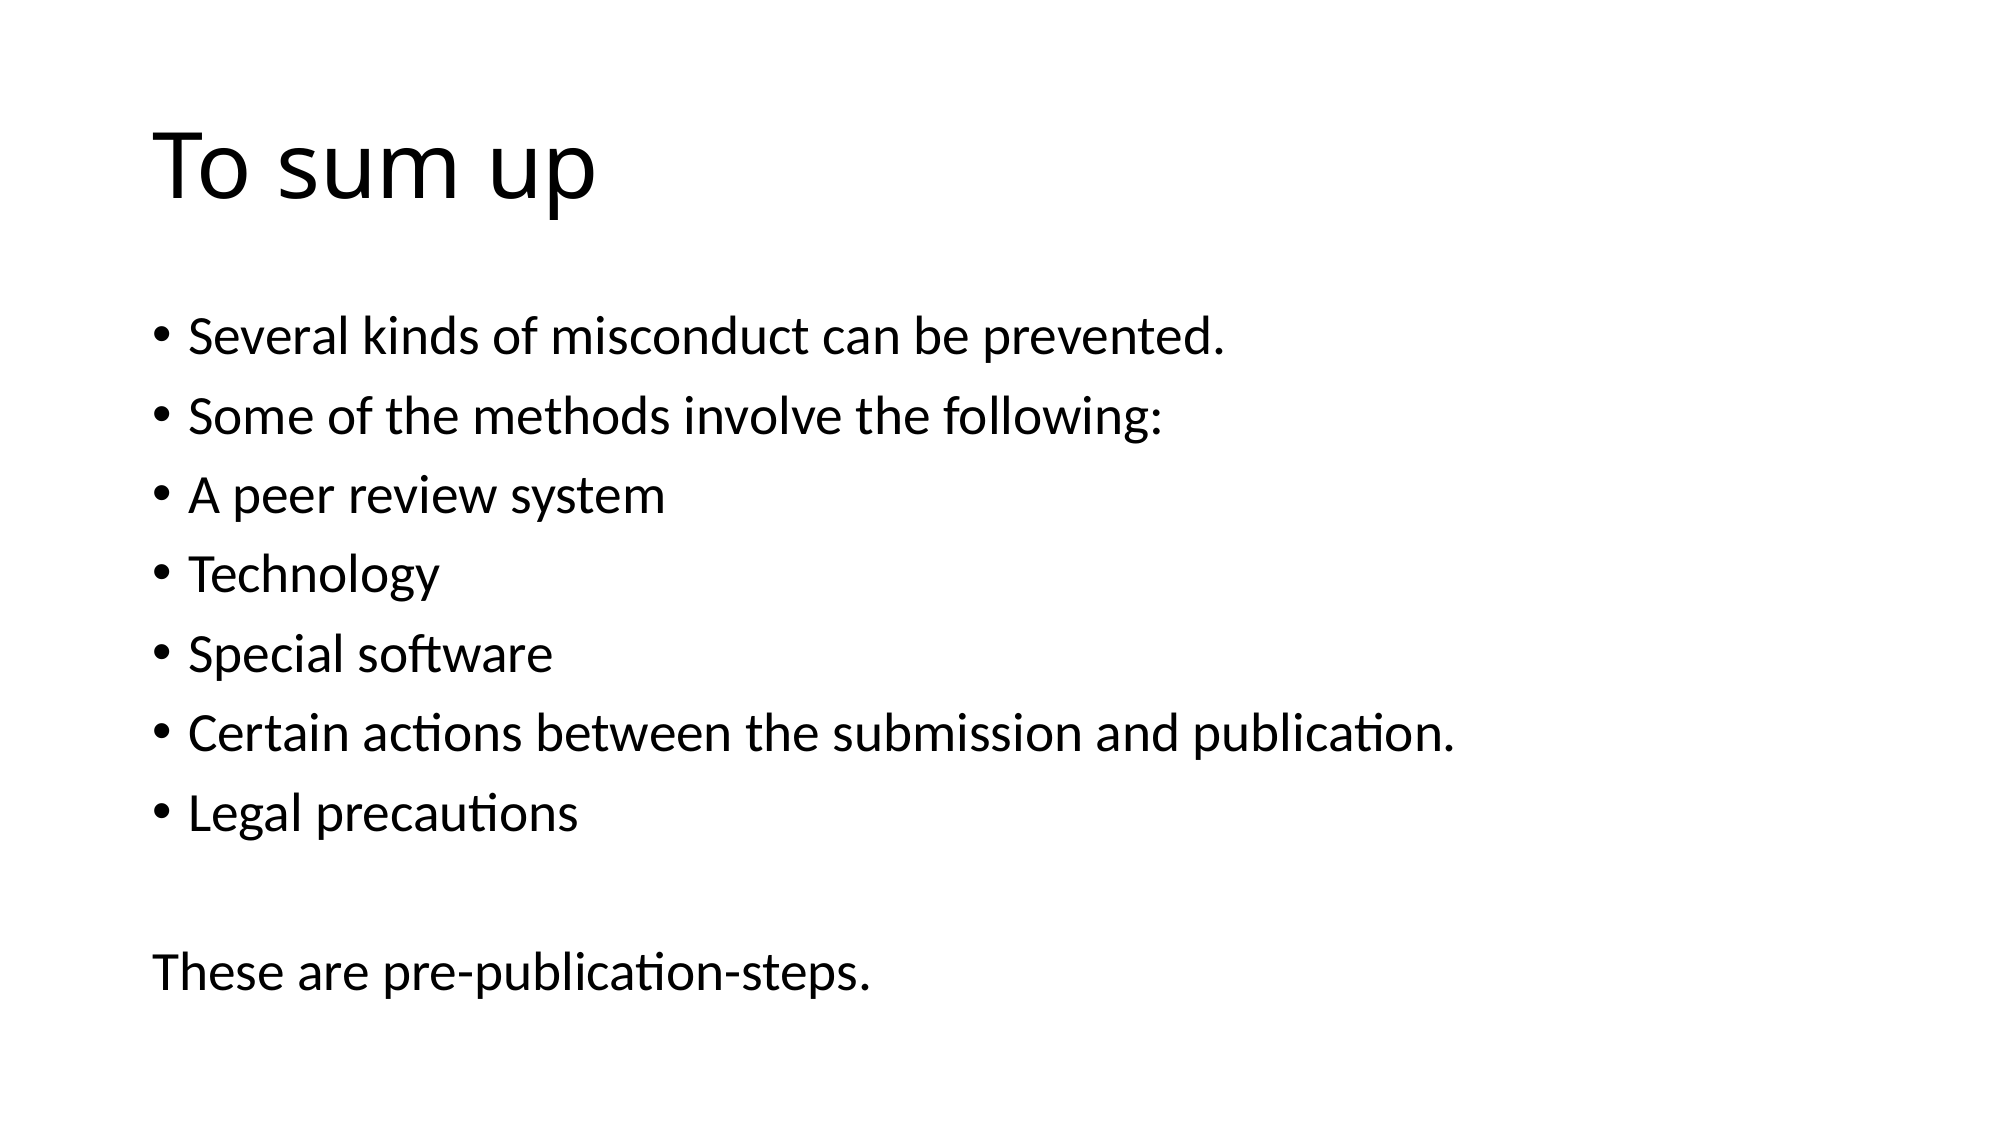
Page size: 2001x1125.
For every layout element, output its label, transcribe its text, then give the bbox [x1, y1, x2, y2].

title To sum up [137, 59, 1863, 278]
list Several kinds of misconduct can be prevented. Some of the methods involve the following: A peer review system Technology Special software Certain actions between the submission and publication. Legal precautions These are pre-publication-steps. [137, 299, 1863, 1014]
